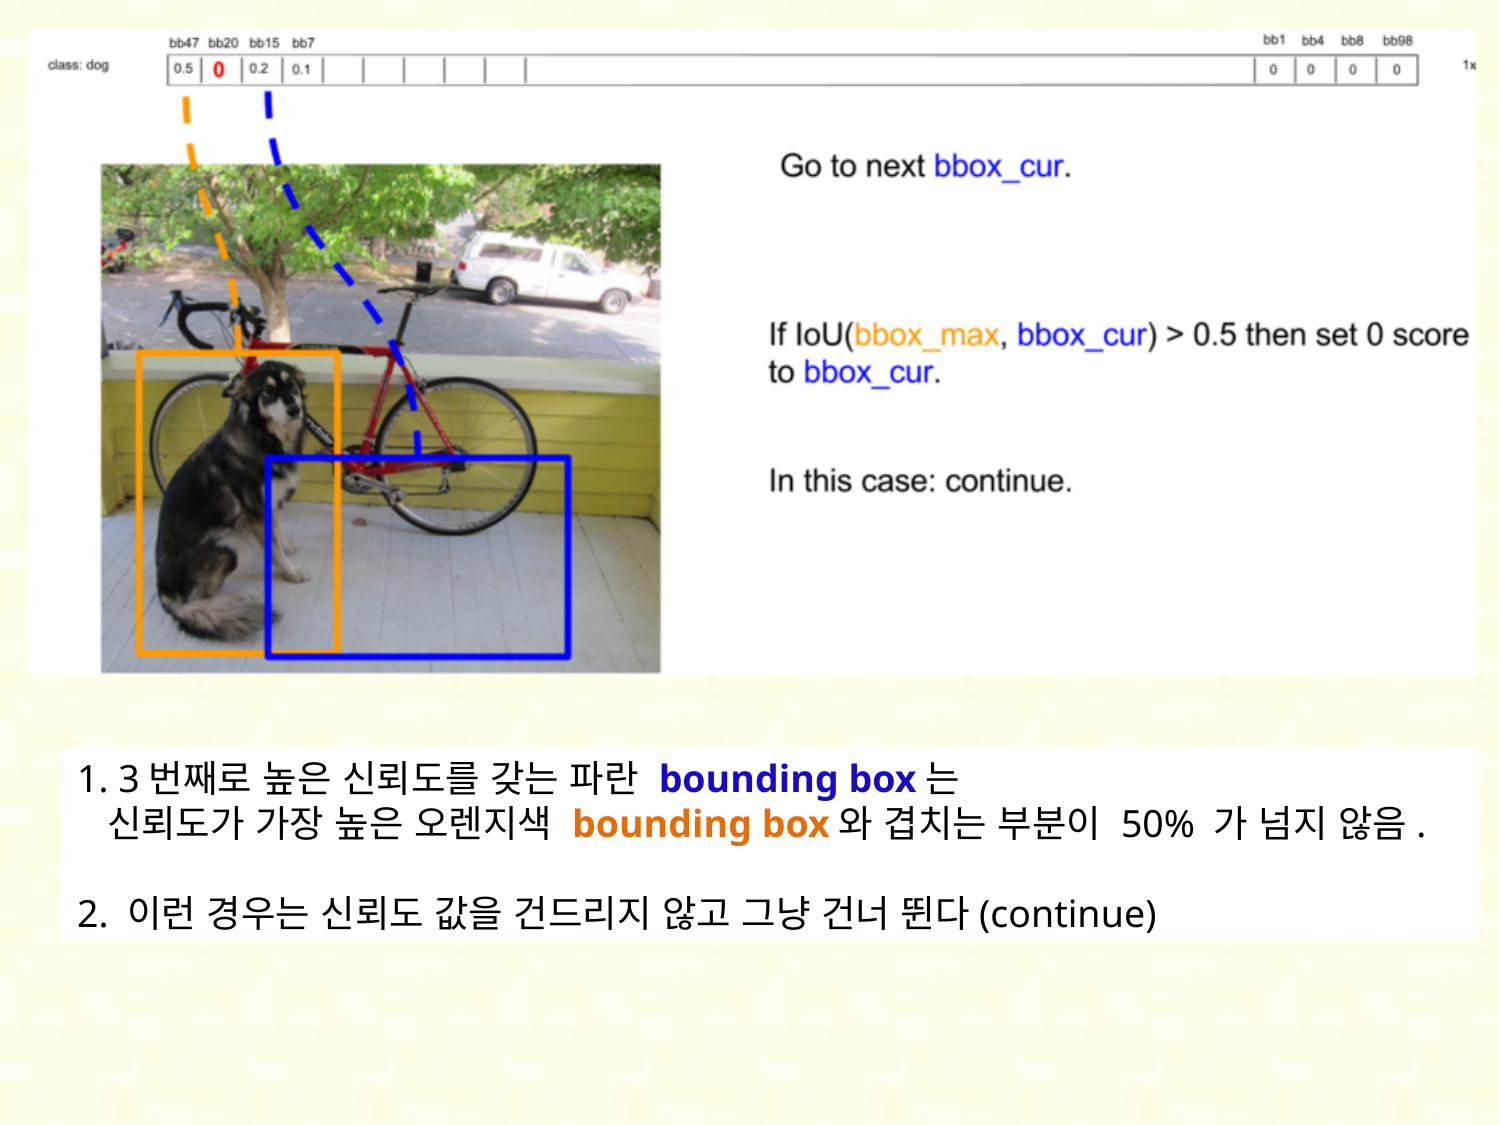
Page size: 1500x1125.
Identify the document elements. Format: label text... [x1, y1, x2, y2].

text_box 1. 3번째로 높은 신뢰도를 갖는 파란 bounding box는 신뢰도가 가장 높은 오렌지색 bounding box와 겹치는 부분이 50% 가 넘지 않음. 2. 이런 경우는 신뢰도 값을 건드리지 않고 그냥 건너 뛴다(continue) [62, 747, 1480, 942]
picture [0, 0, 1500, 1125]
